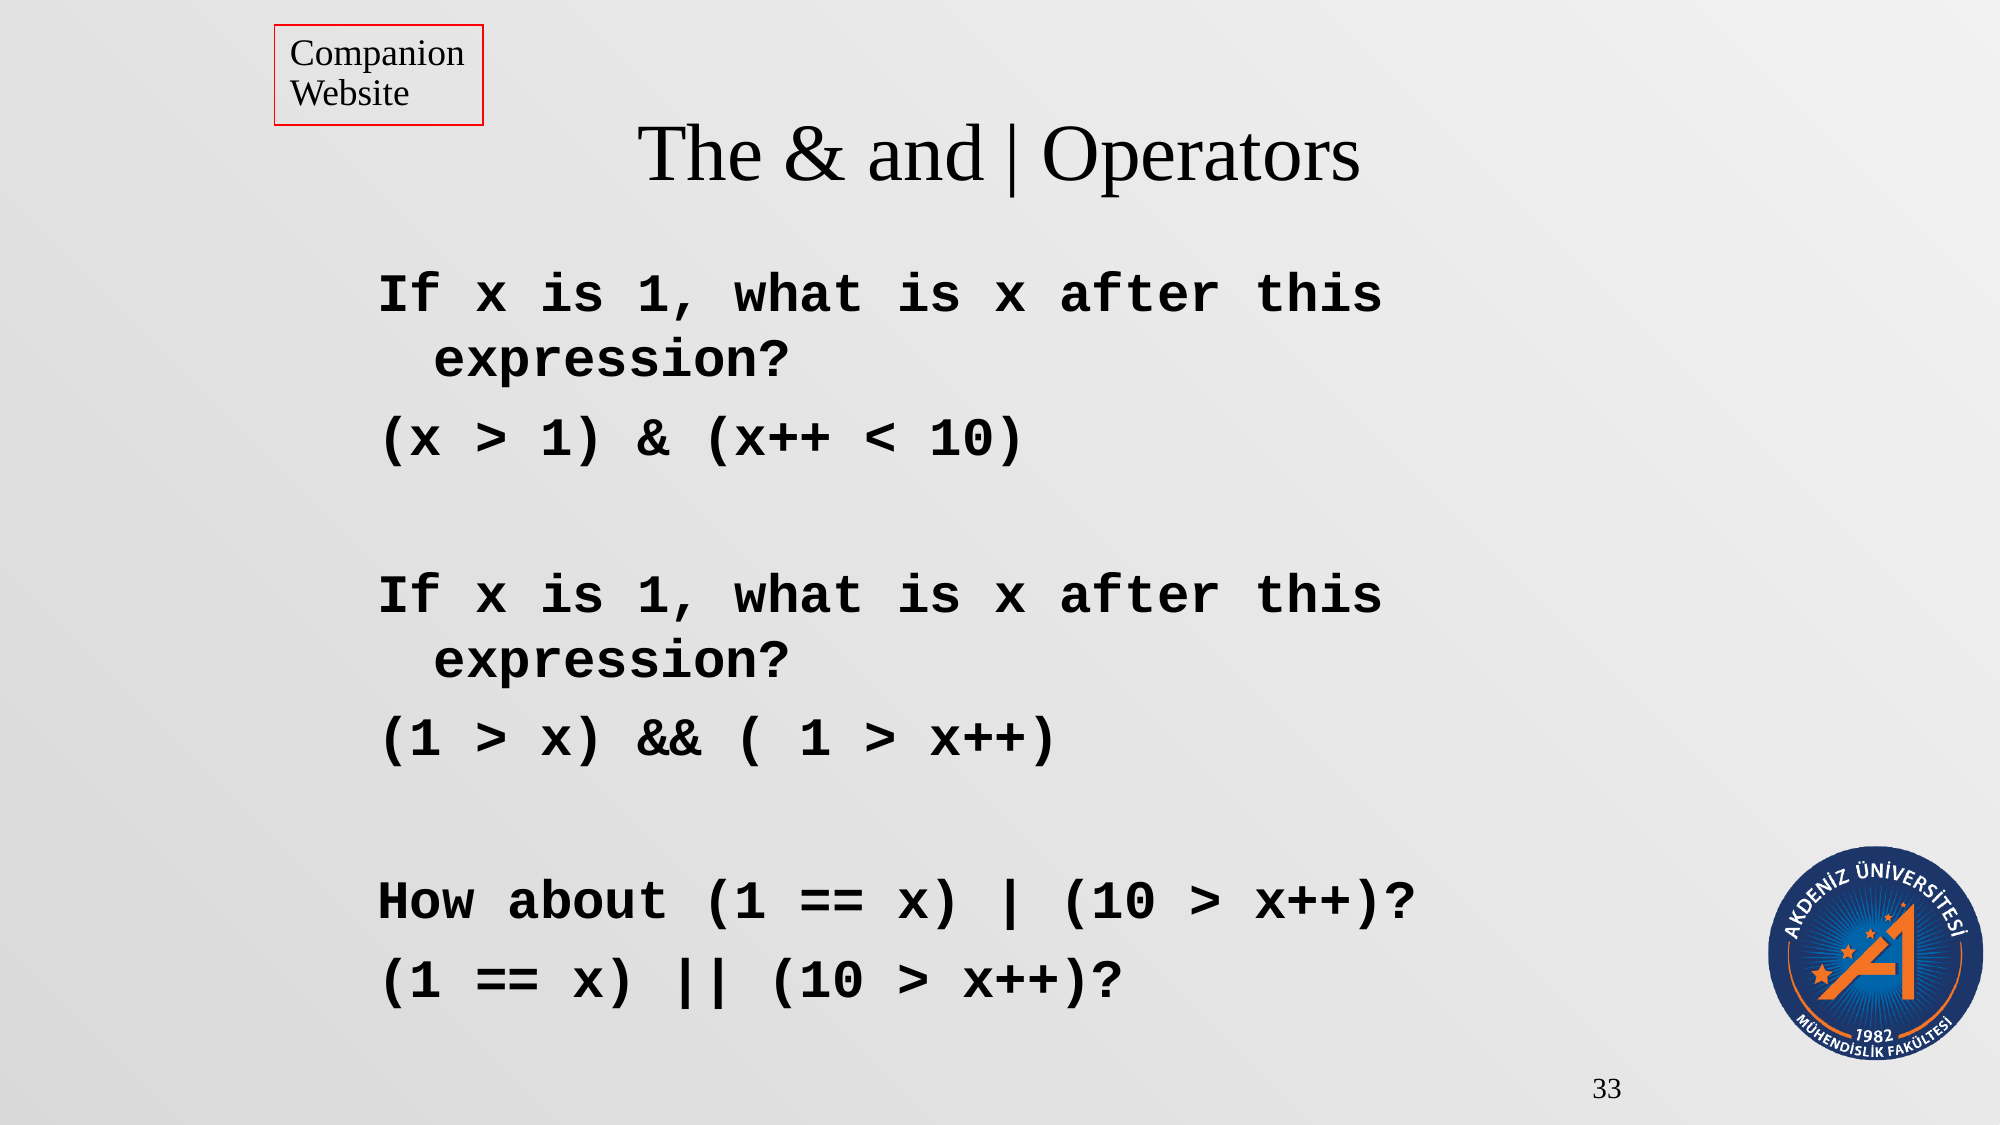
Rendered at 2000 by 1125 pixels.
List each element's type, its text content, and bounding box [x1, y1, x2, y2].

picture [1767, 843, 1985, 1061]
text_box 33 [1324, 1050, 1638, 1125]
text_box If x is 1, what is x after this expression? (x > 1) & (x++ < 10) If x is 1, what is x after this expression? (1 > x) && ( 1 > x++) How about (1 == x) | (10 > x++)? (1 == x) || (10 > x++)? [362, 249, 1663, 1050]
text_box The & and | Operators [362, 62, 1638, 235]
text_box Companion Website [274, 24, 483, 125]
